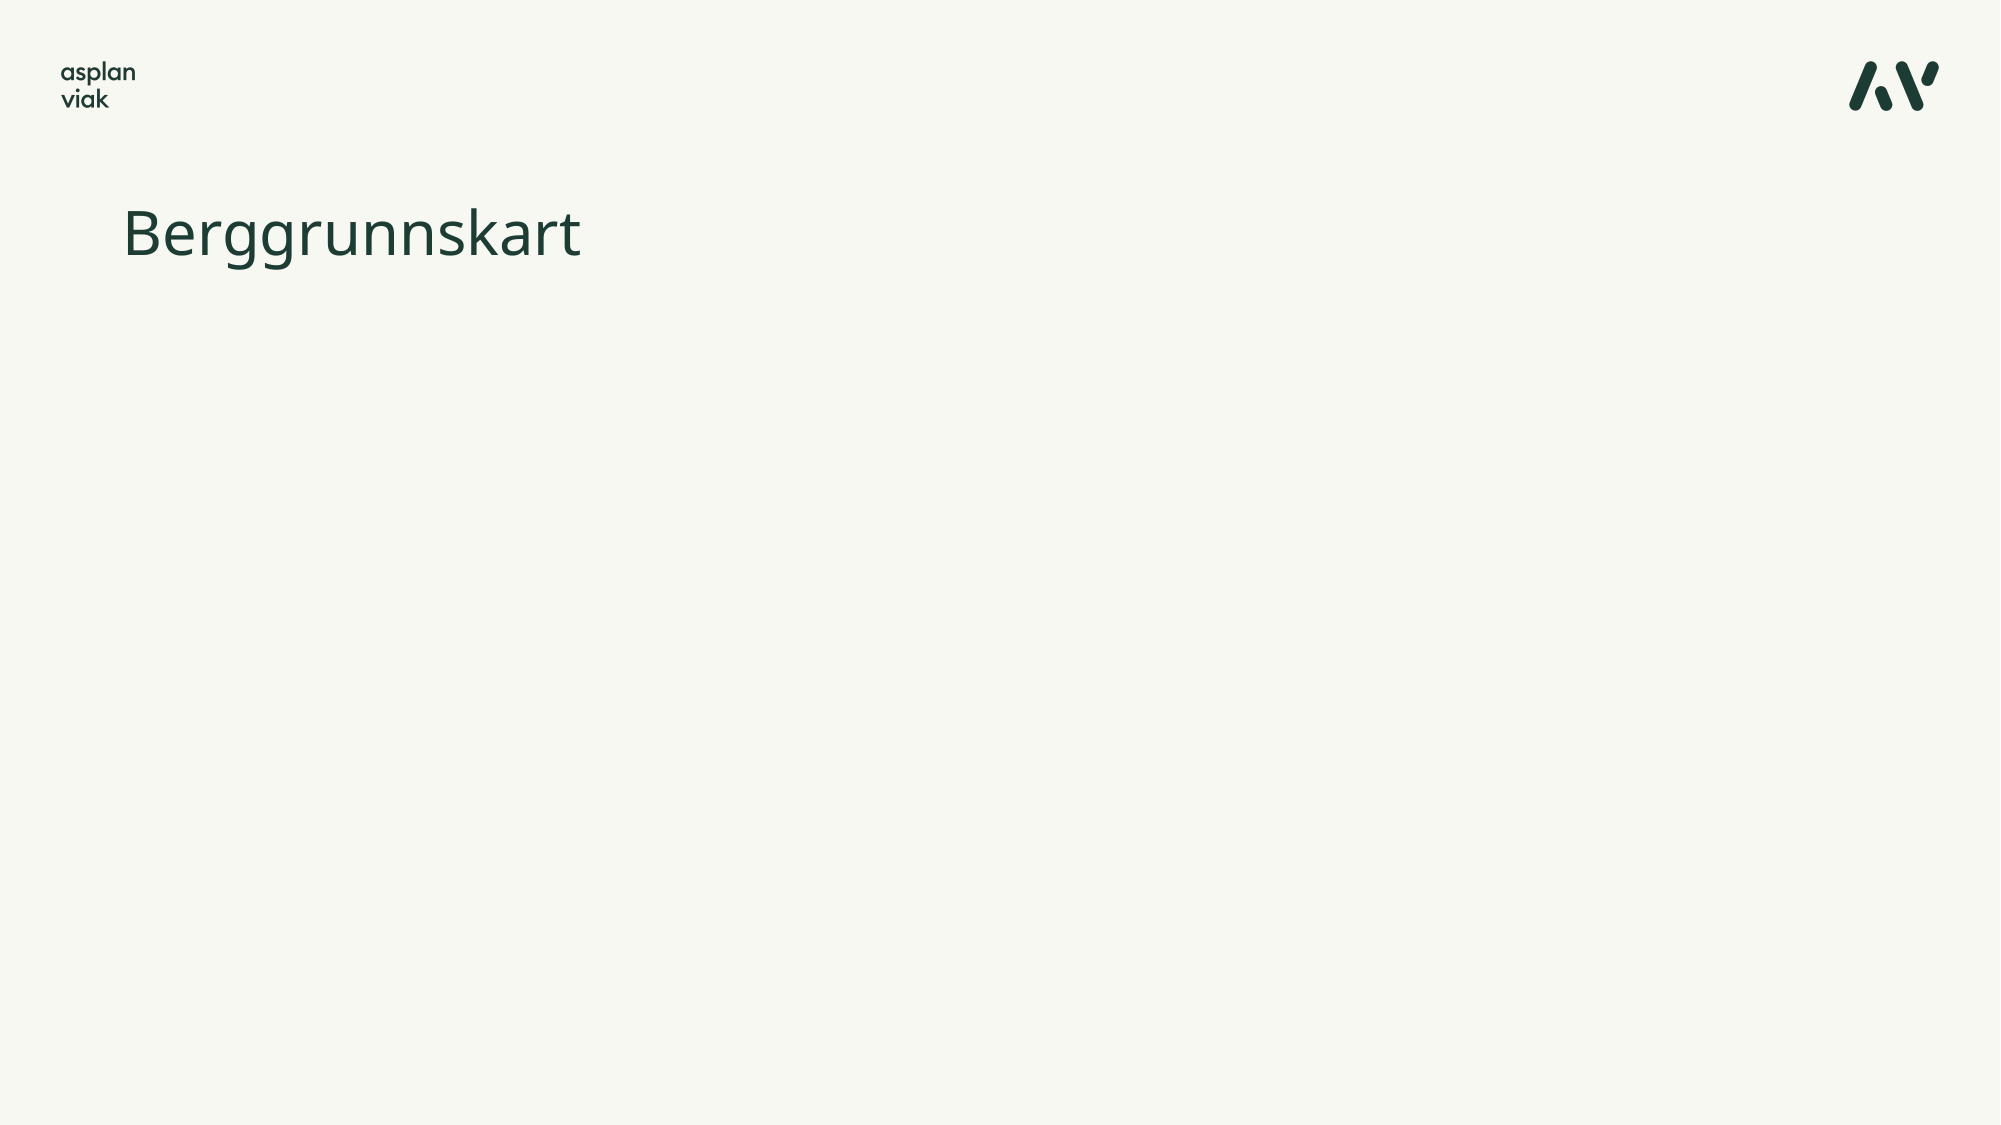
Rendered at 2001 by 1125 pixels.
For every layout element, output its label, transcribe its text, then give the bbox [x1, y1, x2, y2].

picture [37, 37, 159, 135]
title Berggrunnskart [122, 189, 1875, 340]
picture [1825, 37, 1963, 135]
